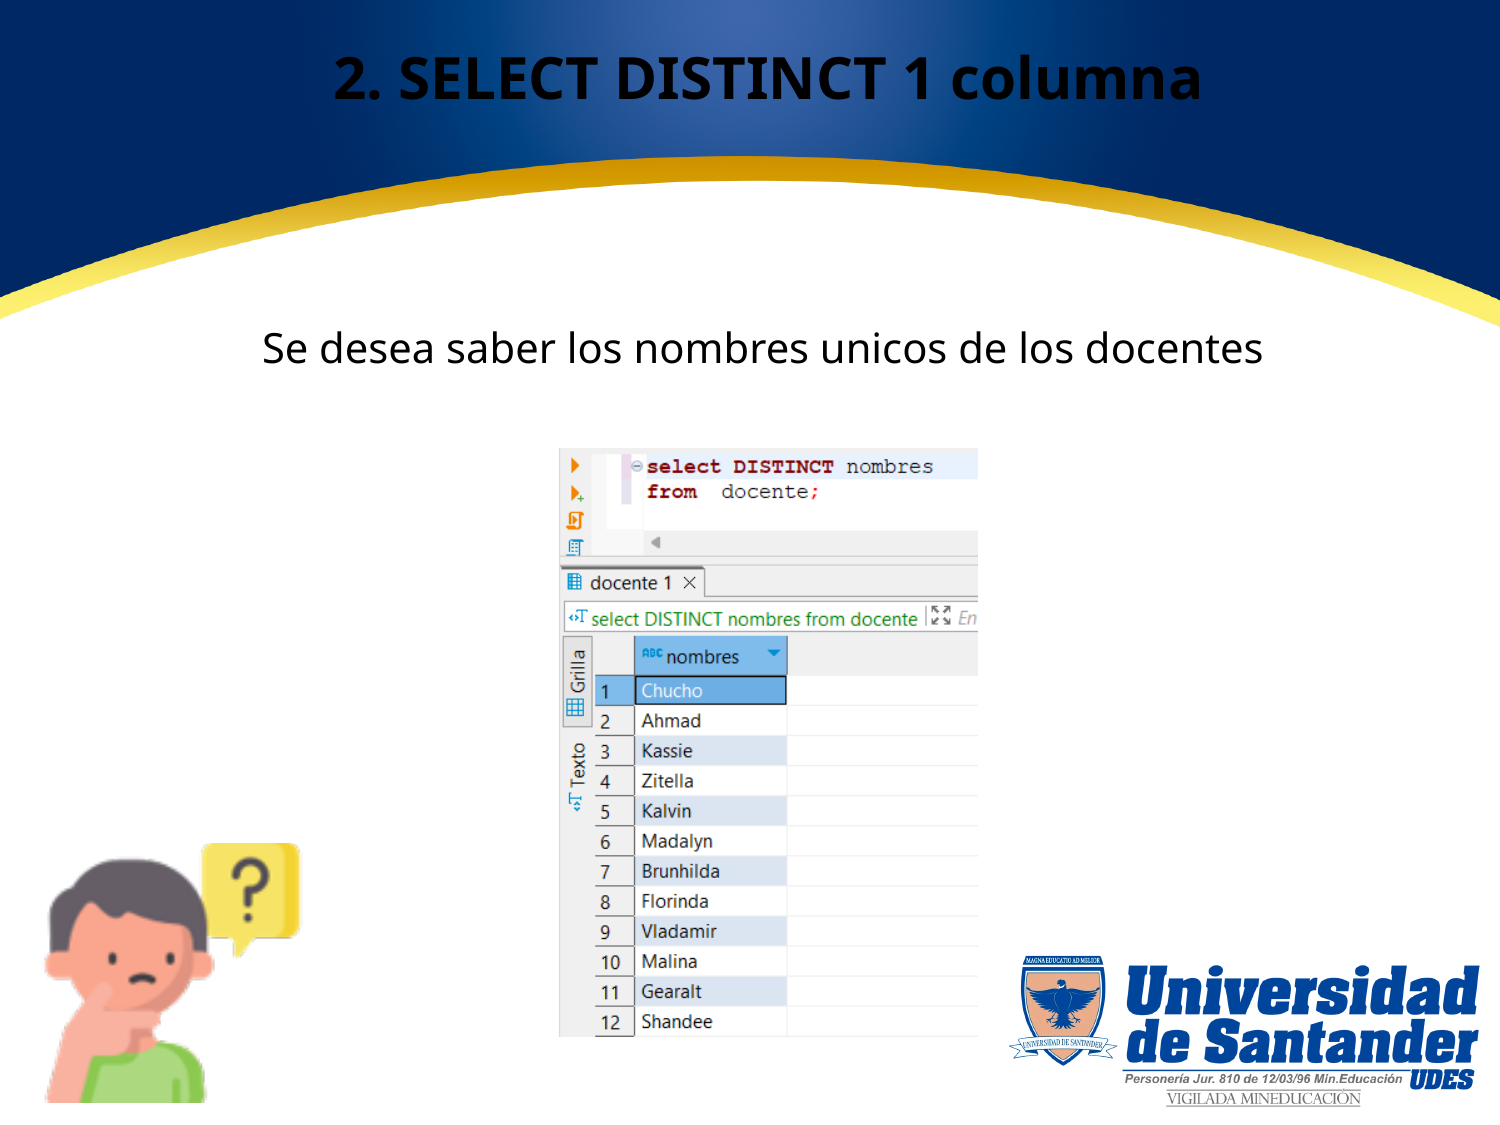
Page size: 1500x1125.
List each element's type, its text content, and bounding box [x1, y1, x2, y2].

picture [559, 448, 978, 1037]
picture [41, 843, 305, 1103]
picture [0, 0, 1500, 334]
picture [981, 835, 1500, 1125]
text_box 2. SELECT DISTINCT 1 columna Se desea saber los nombres unicos de los docentes [189, 334, 1348, 380]
